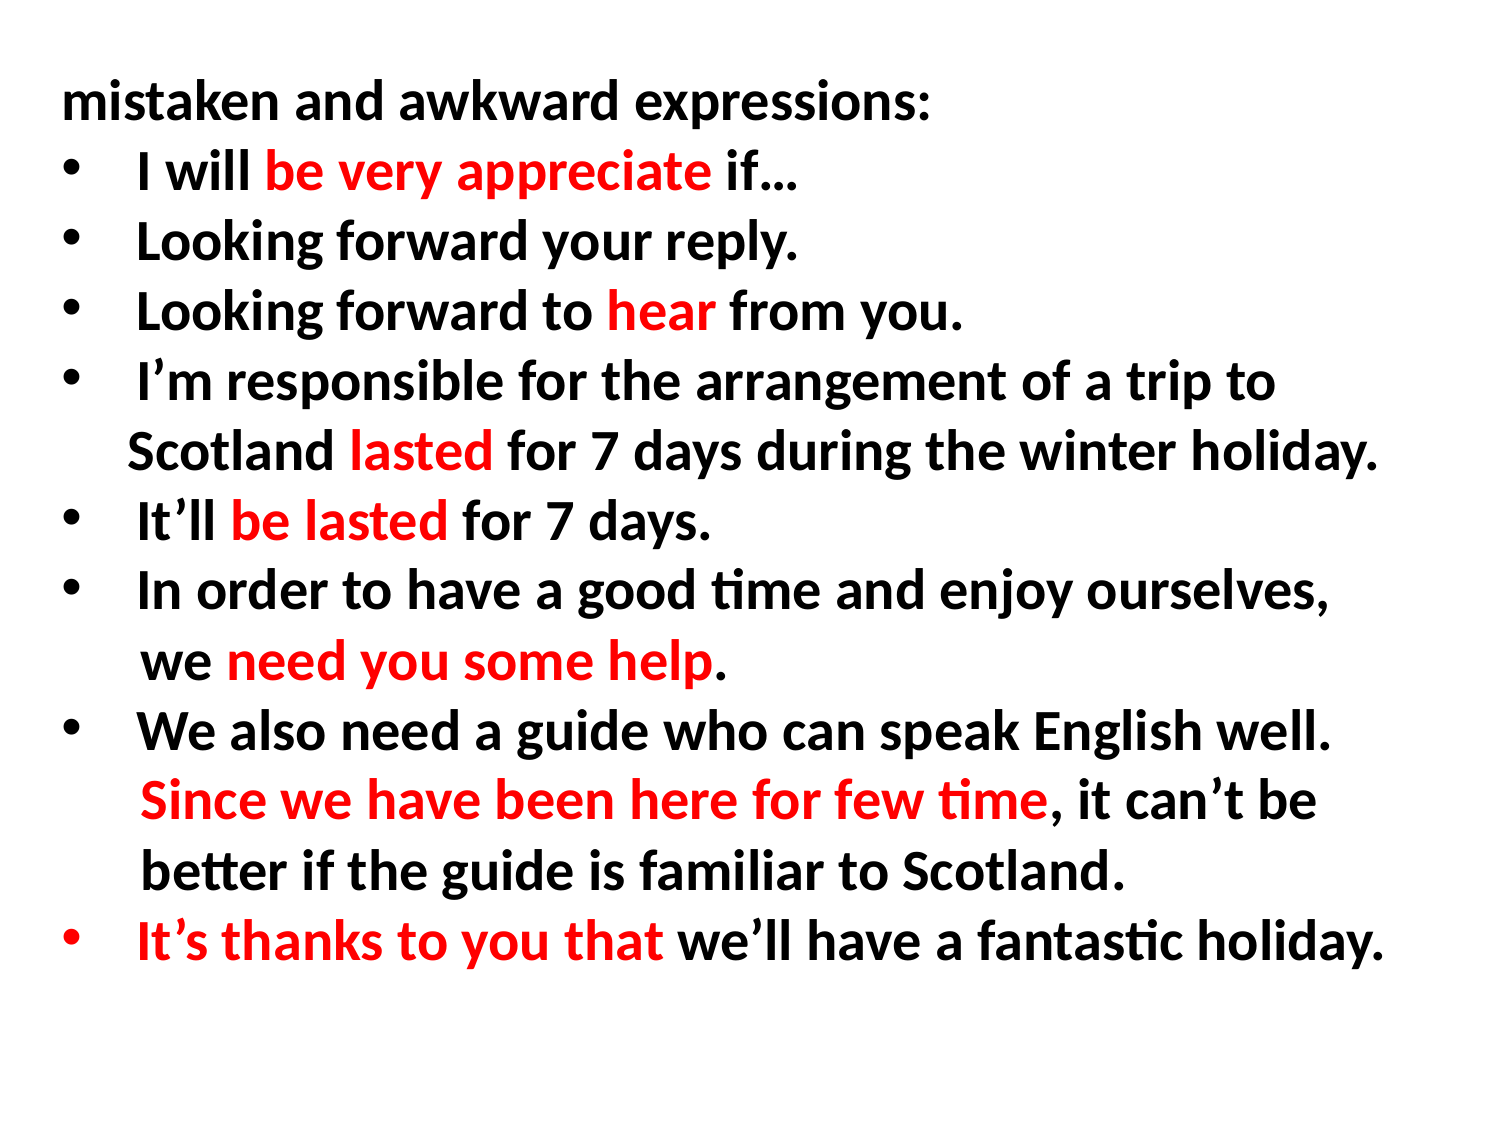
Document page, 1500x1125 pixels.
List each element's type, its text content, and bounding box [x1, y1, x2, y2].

text_box mistaken and awkward expressions: I will be very appreciate if… Looking forward your reply. Looking forward to hear from you. I’m responsible for the arrangement of a trip to Scotland lasted for 7 days during the winter holiday. It’ll be lasted for 7 days. In order to have a good time and enjoy ourselves, we need you some help. We also need a guide who can speak English well. Since we have been here for few time, it can’t be better if the guide is familiar to Scotland. It’s thanks to you that we’ll have a fantastic holiday. [46, 54, 1402, 1049]
